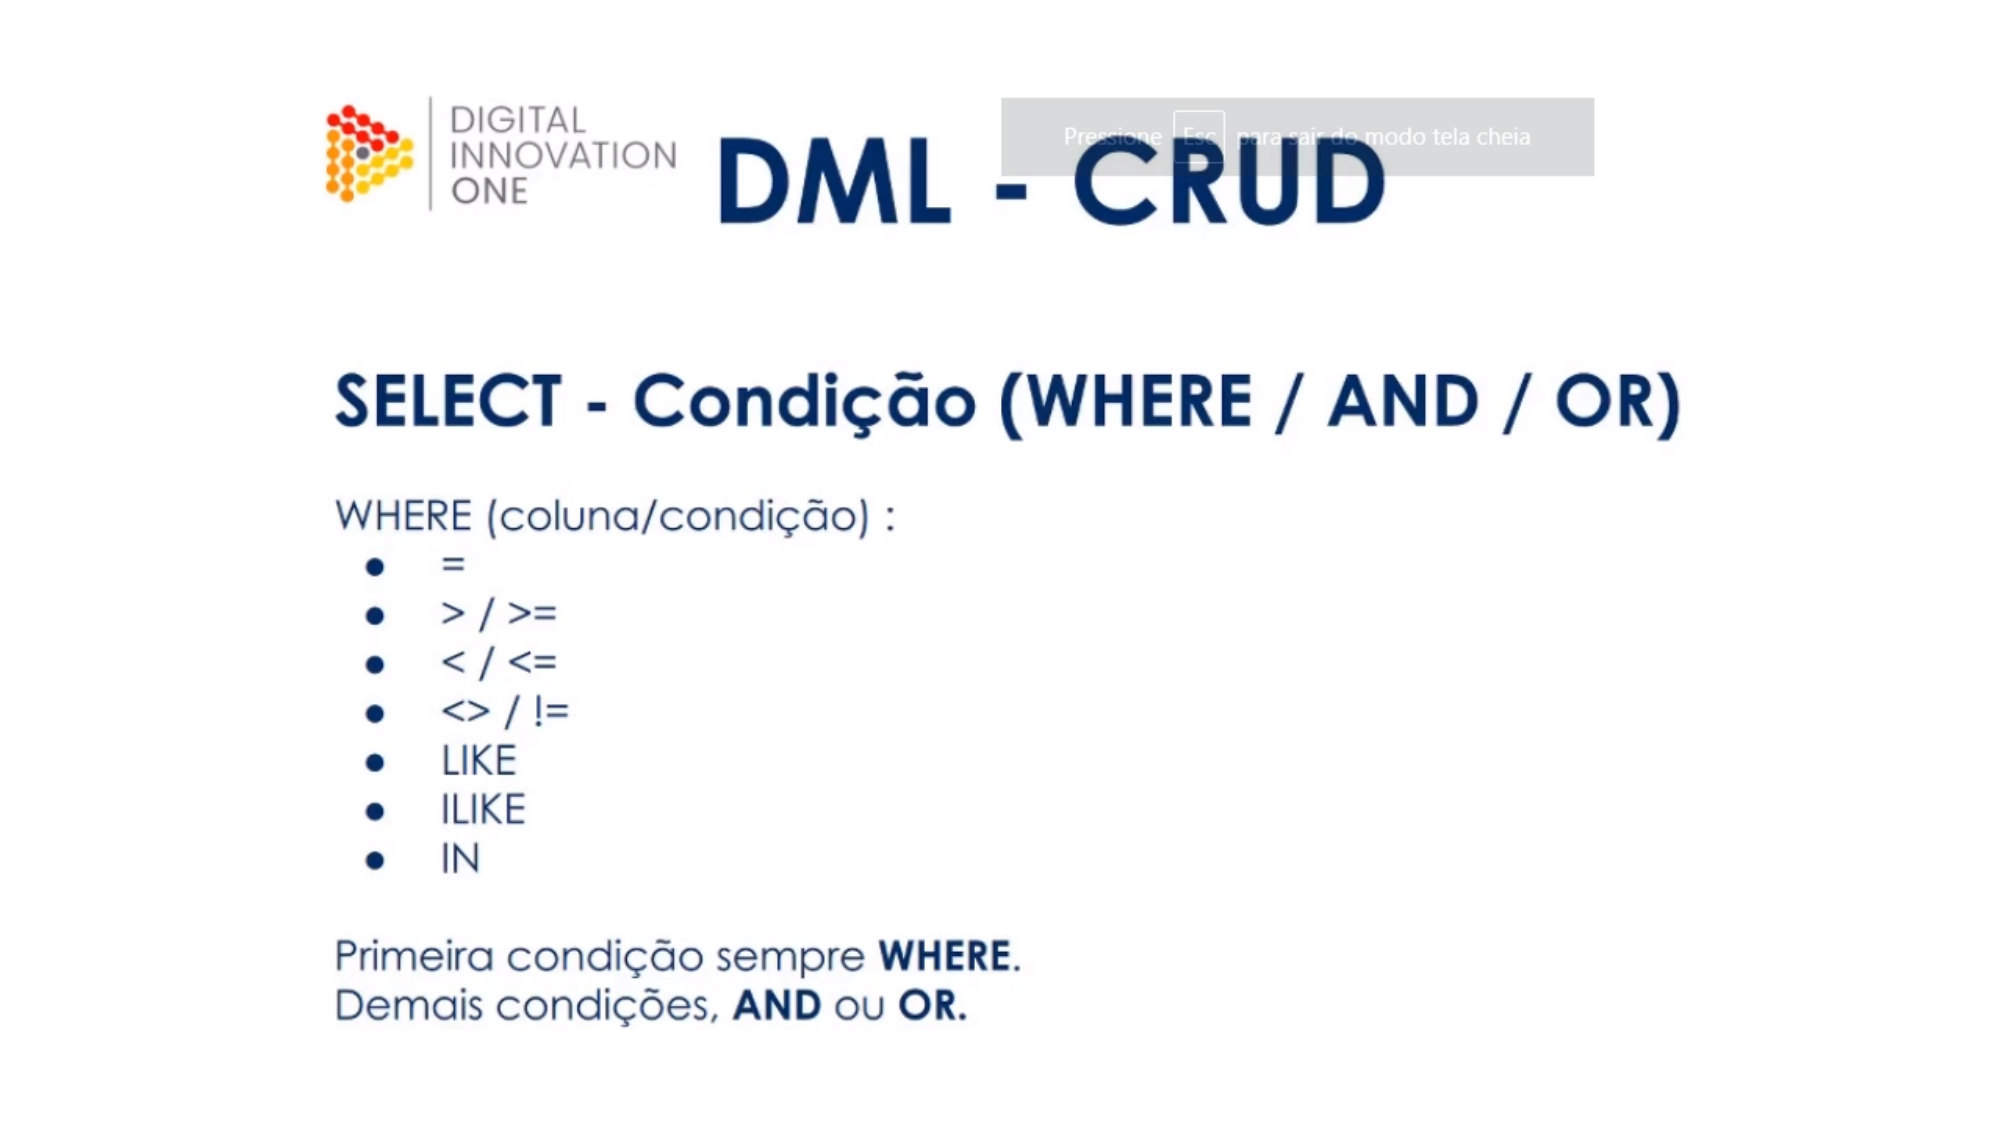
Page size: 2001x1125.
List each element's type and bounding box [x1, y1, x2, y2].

picture [313, 95, 1687, 1030]
